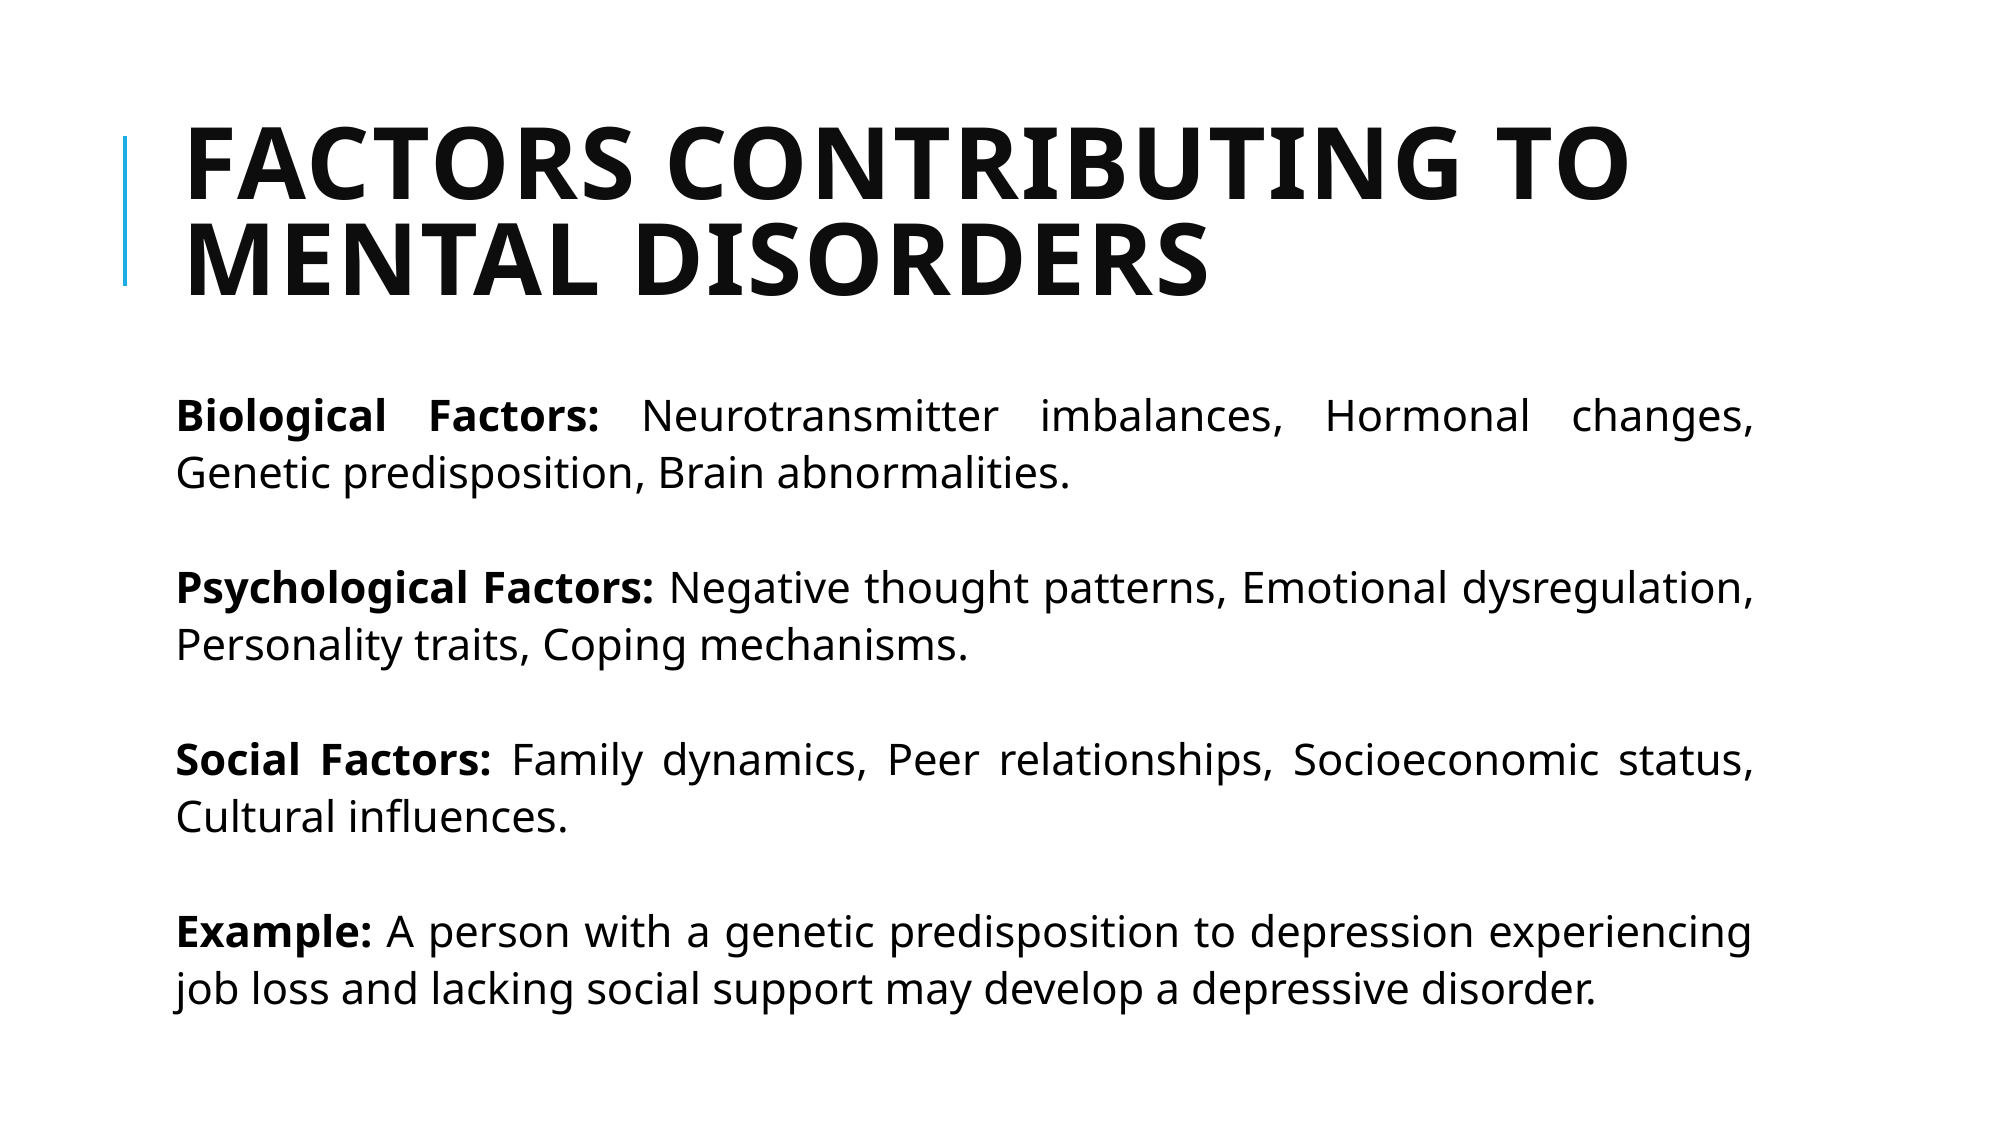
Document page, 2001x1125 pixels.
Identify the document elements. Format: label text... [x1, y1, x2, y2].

list Biological Factors: Neurotransmitter imbalances​, Hormonal changes​, Genetic predisposition​, Brain abnormalities​. Psychological Factors: Negative thought patterns​, Emotional dysregulation​, Personality traits​, Coping mechanisms​. Social Factors: Family dynamics​, Peer relationships​, Socioeconomic status​, Cultural influences​. Example: A person with a genetic predisposition to depression experiencing job loss and lacking social support may develop a depressive disorder.​ [168, 375, 1763, 1035]
title Factors Contributing to Mental Disorders [168, 96, 1763, 342]
